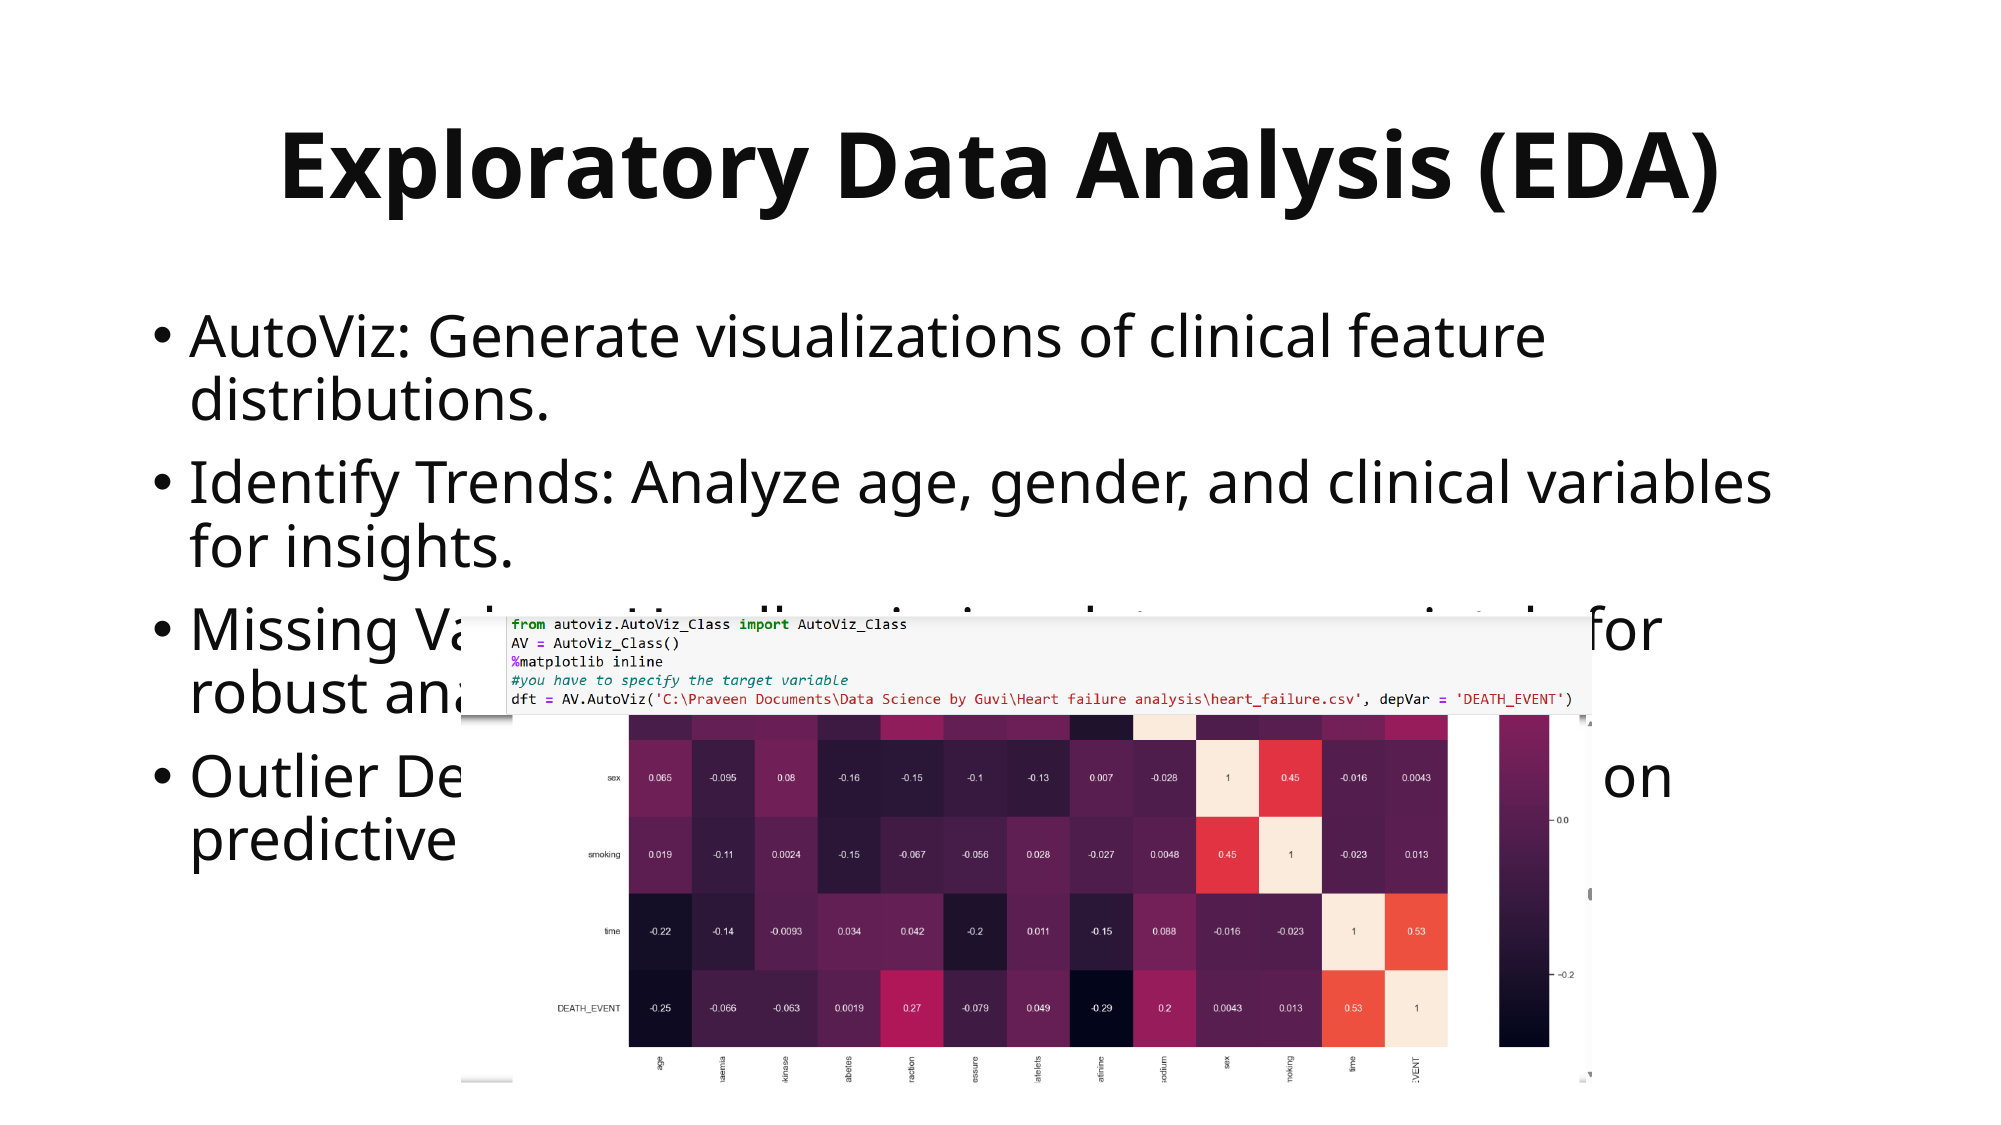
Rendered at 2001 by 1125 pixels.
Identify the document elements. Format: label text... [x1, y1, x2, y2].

list AutoViz: Generate visualizations of clinical feature distributions. Identify Trends: Analyze age, gender, and clinical variables for insights. Missing Values: Handle missing data appropriately for robust analysis. Outlier Detection: Identify outliers and their impact on predictive models. [137, 299, 1863, 1014]
picture [461, 612, 1592, 1084]
title Exploratory Data Analysis (EDA) [137, 59, 1863, 278]
